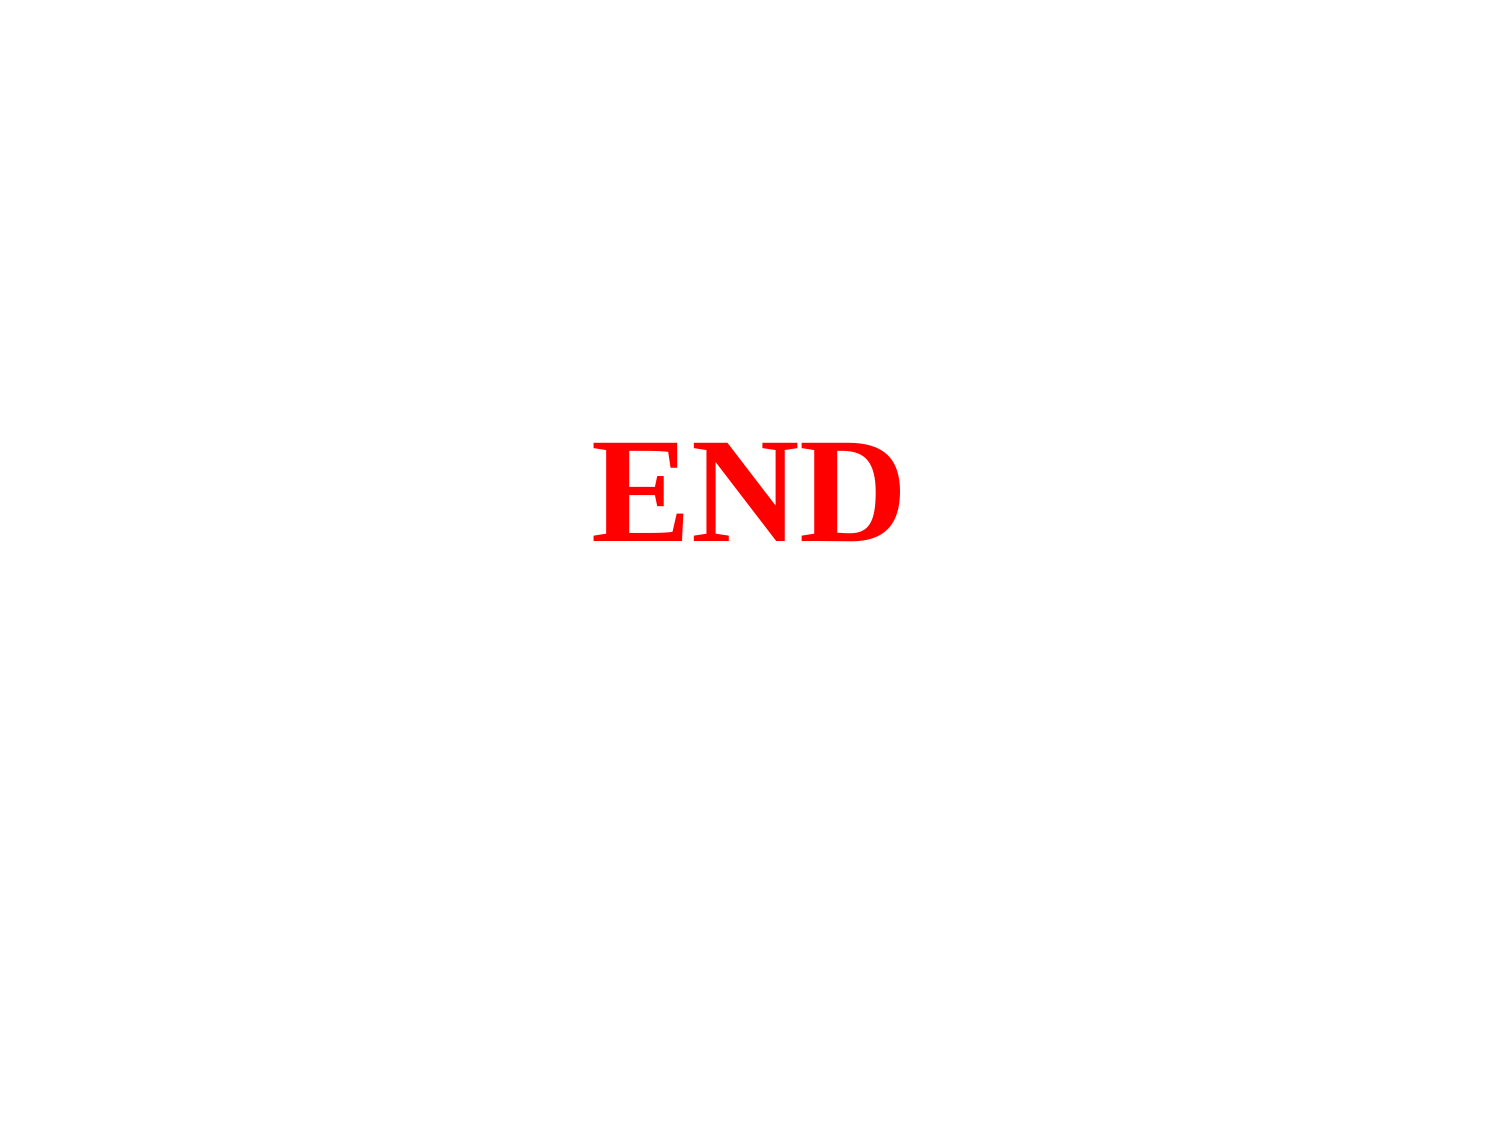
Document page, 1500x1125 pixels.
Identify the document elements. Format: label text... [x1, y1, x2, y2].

title END [75, 387, 1425, 575]
